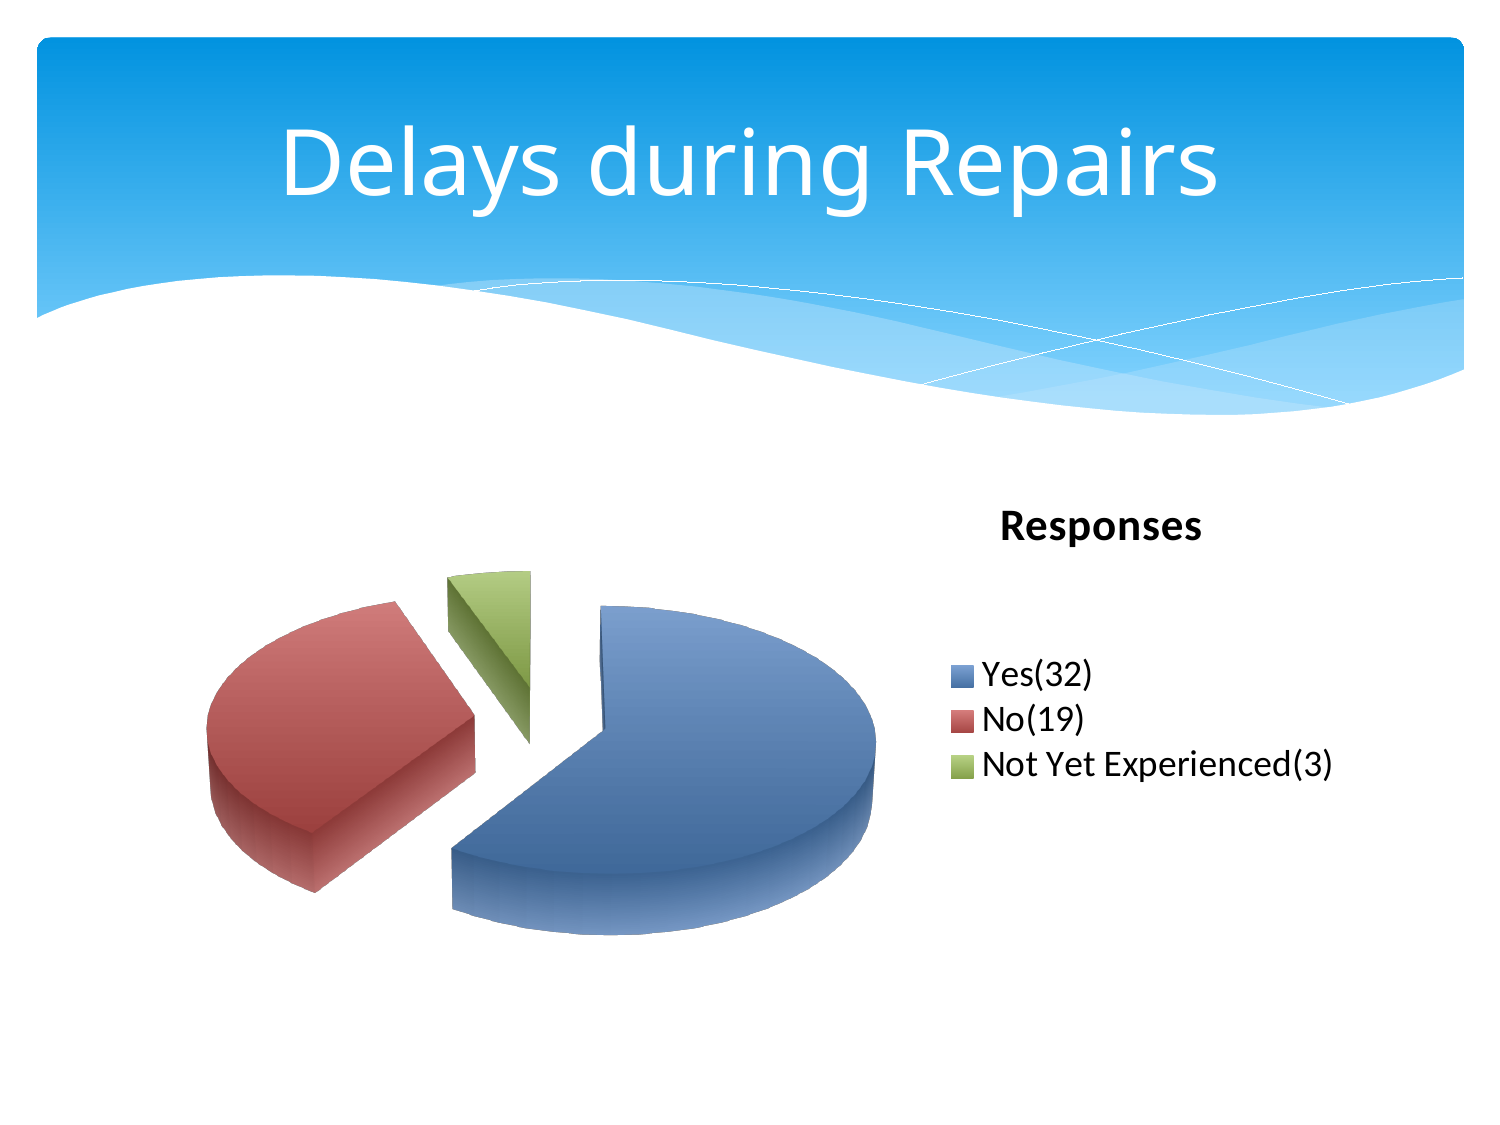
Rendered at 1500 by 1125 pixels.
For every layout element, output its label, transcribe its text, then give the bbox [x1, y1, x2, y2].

title Delays during Repairs [75, 55, 1425, 261]
chart [142, 438, 1359, 1006]
